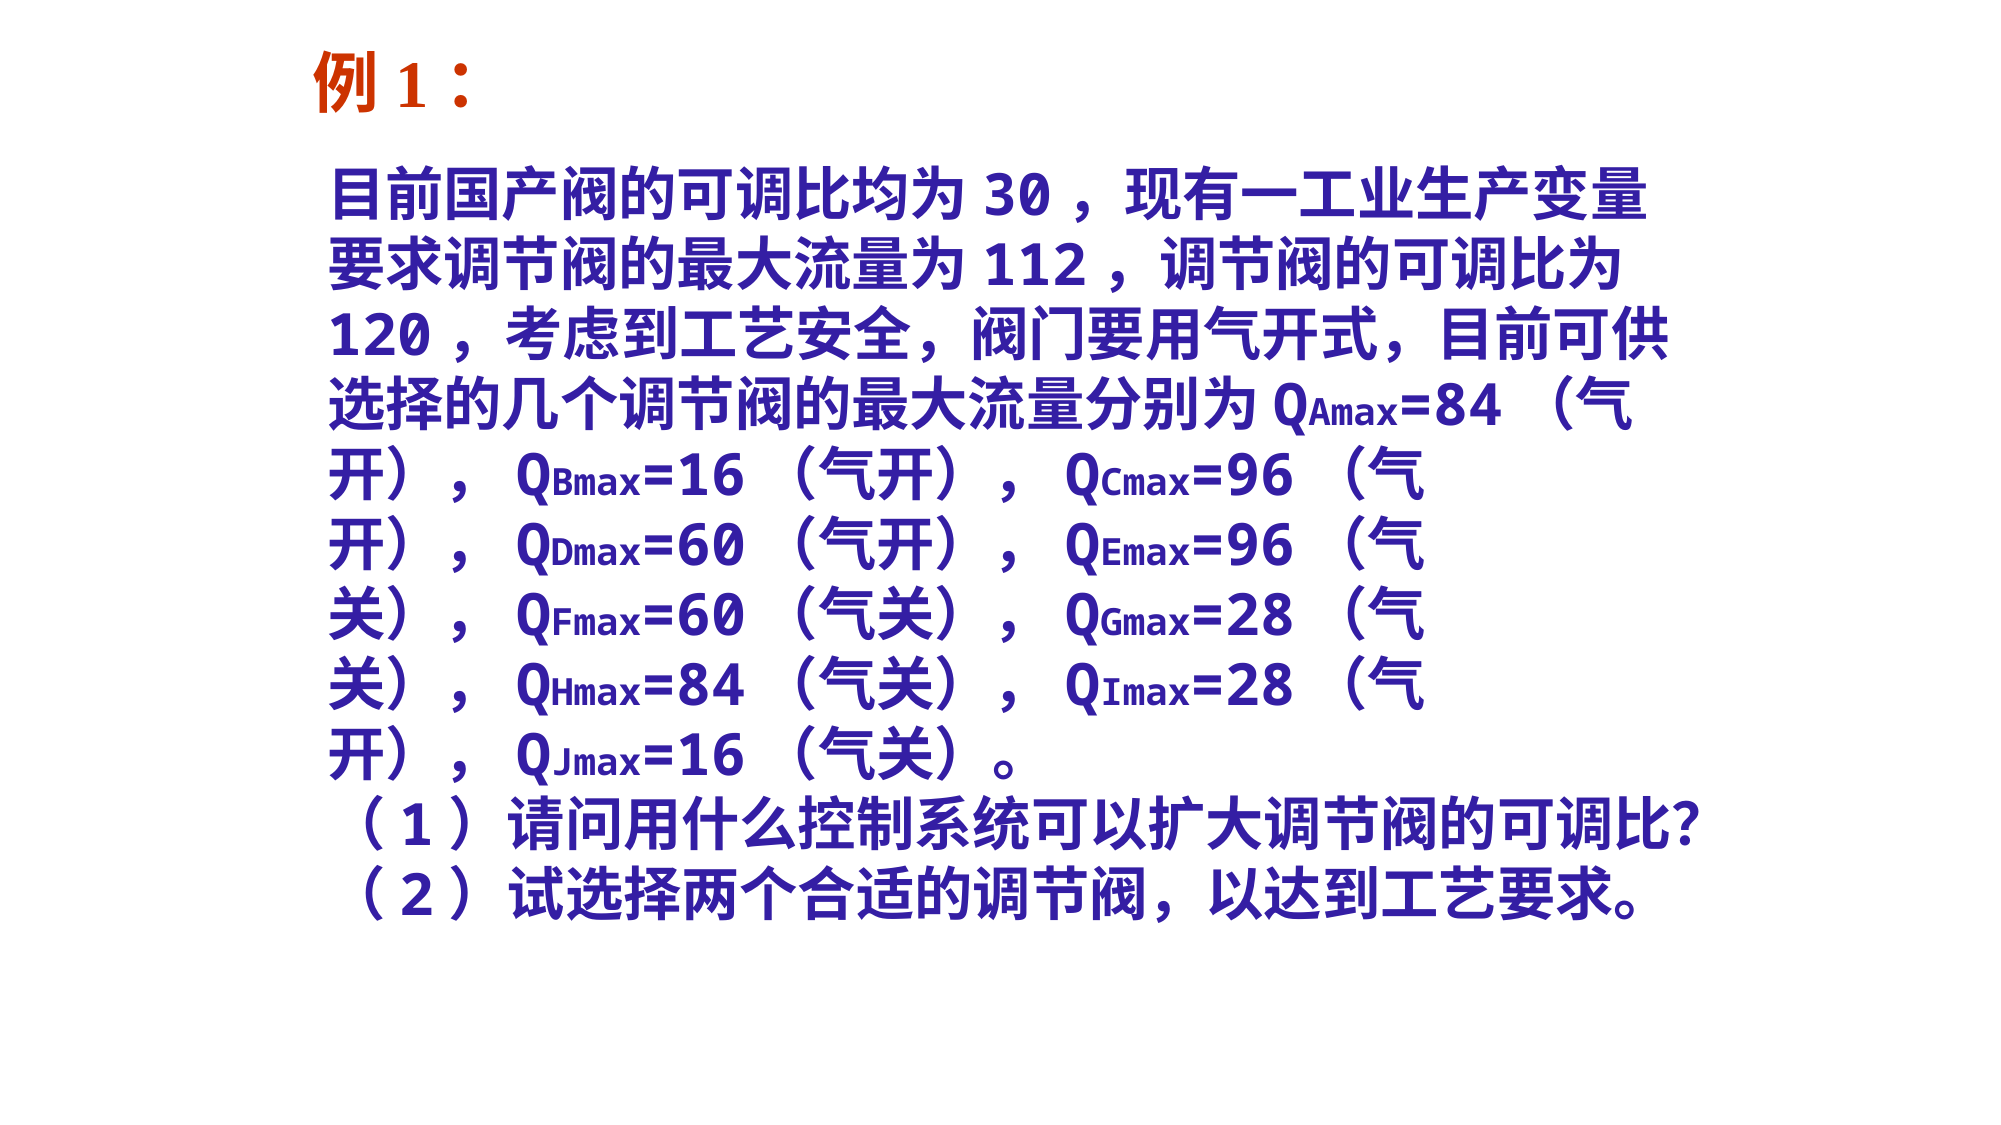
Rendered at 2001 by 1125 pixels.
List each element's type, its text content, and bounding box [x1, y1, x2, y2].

text_box 目前国产阀的可调比均为30，现有一工业生产变量要求调节阀的最大流量为112，调节阀的可调比为120，考虑到工艺安全，阀门要用气开式，目前可供选择的几个调节阀的最大流量分别为QAmax=84（气开），QBmax=16（气开），QCmax=96（气开），QDmax=60（气开），QEmax=96（气关），QFmax=60（气关），QGmax=28（气关），QHmax=84（气关），QImax=28（气开），QJmax=16（气关）。 （1）请问用什么控制系统可以扩大调节阀的可调比？ （2）试选择两个合适的调节阀，以达到工艺要求。 [312, 149, 1709, 935]
text_box 例1： [297, 33, 527, 128]
